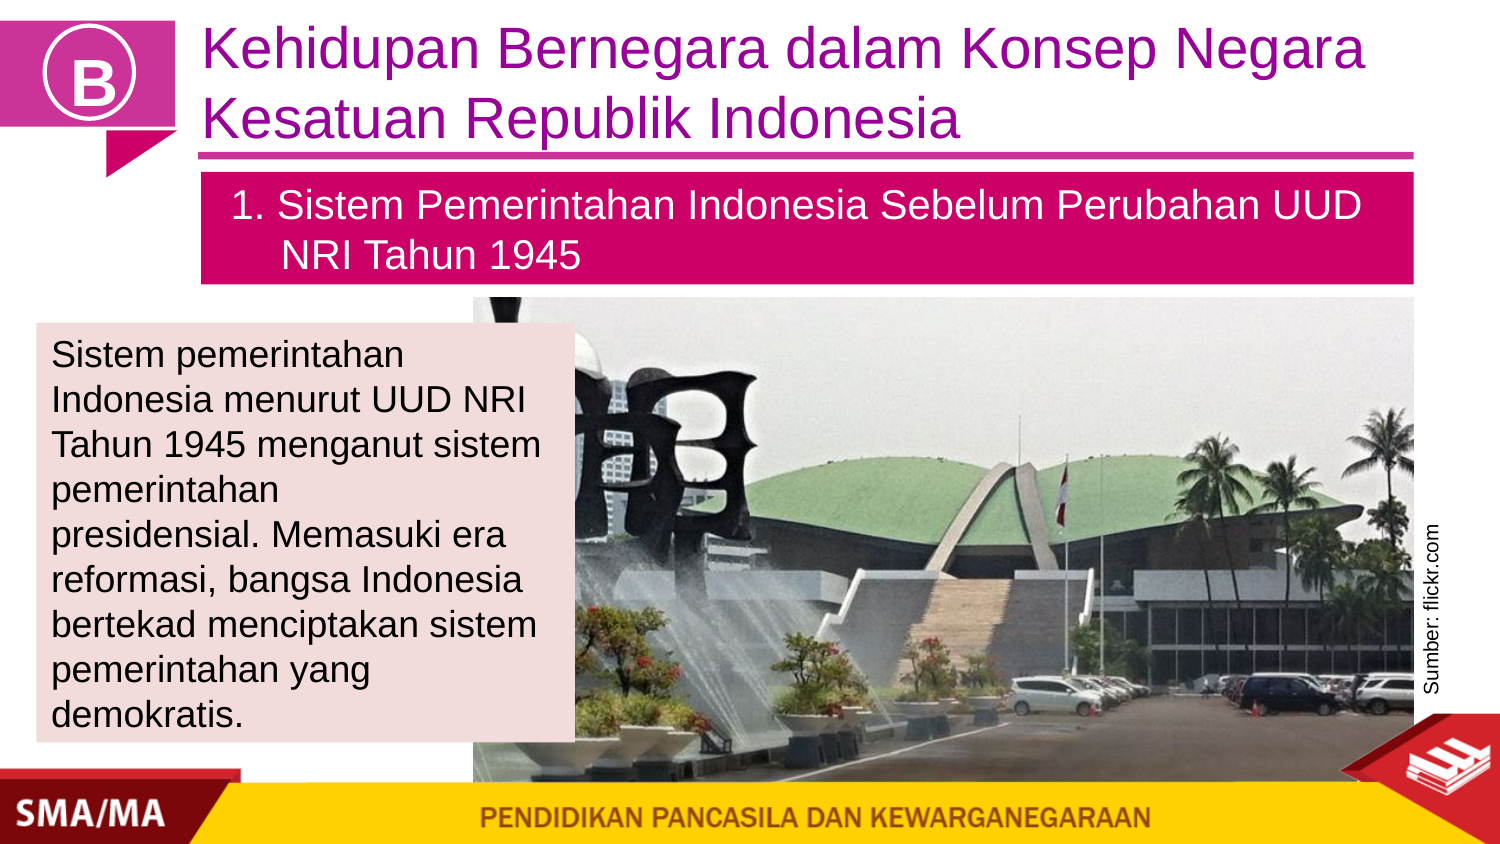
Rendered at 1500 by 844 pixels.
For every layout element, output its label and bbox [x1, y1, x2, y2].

picture [0, 708, 1500, 844]
text_box [0, 0, 1414, 178]
text_box [36, 171, 1451, 707]
